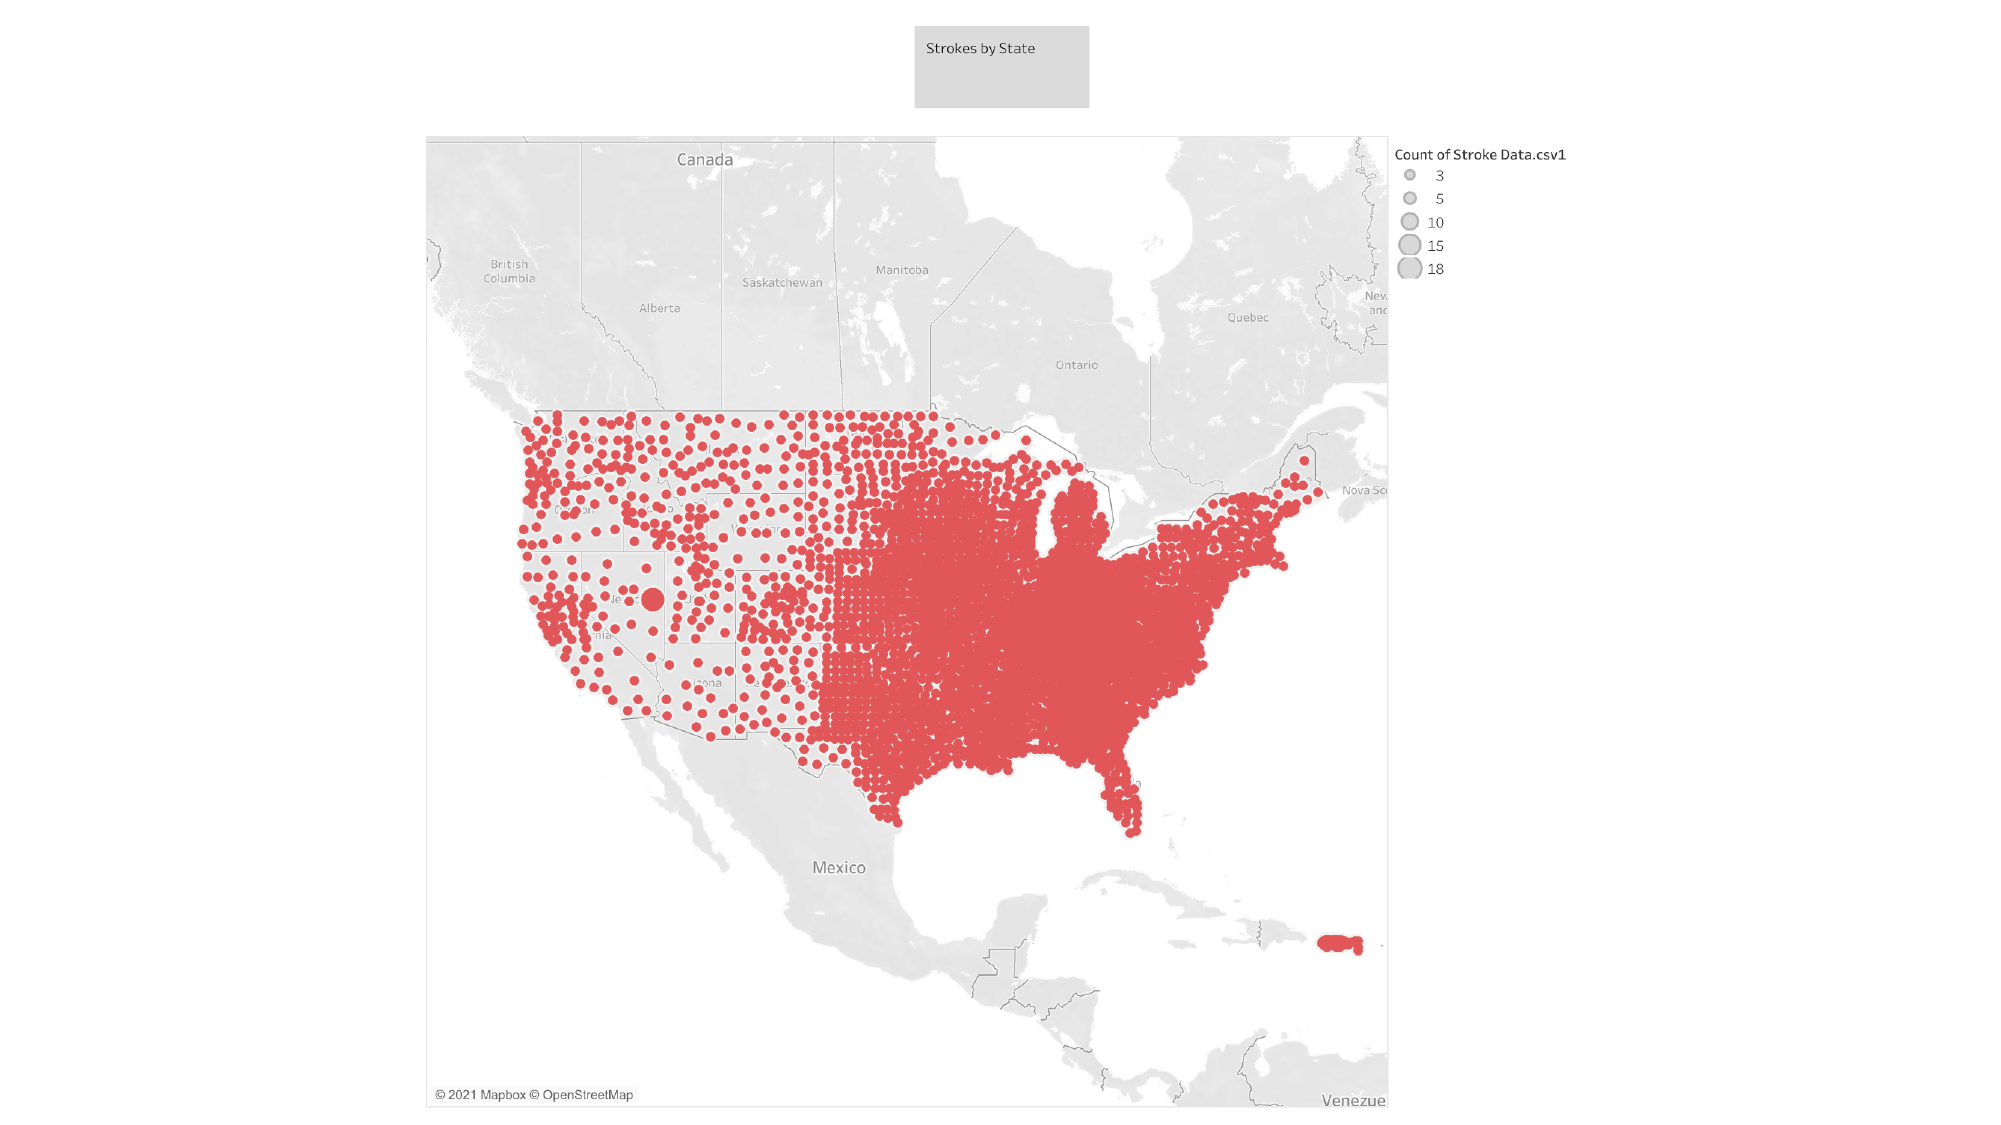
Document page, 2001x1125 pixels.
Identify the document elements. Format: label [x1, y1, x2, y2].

picture [407, 0, 1593, 1125]
